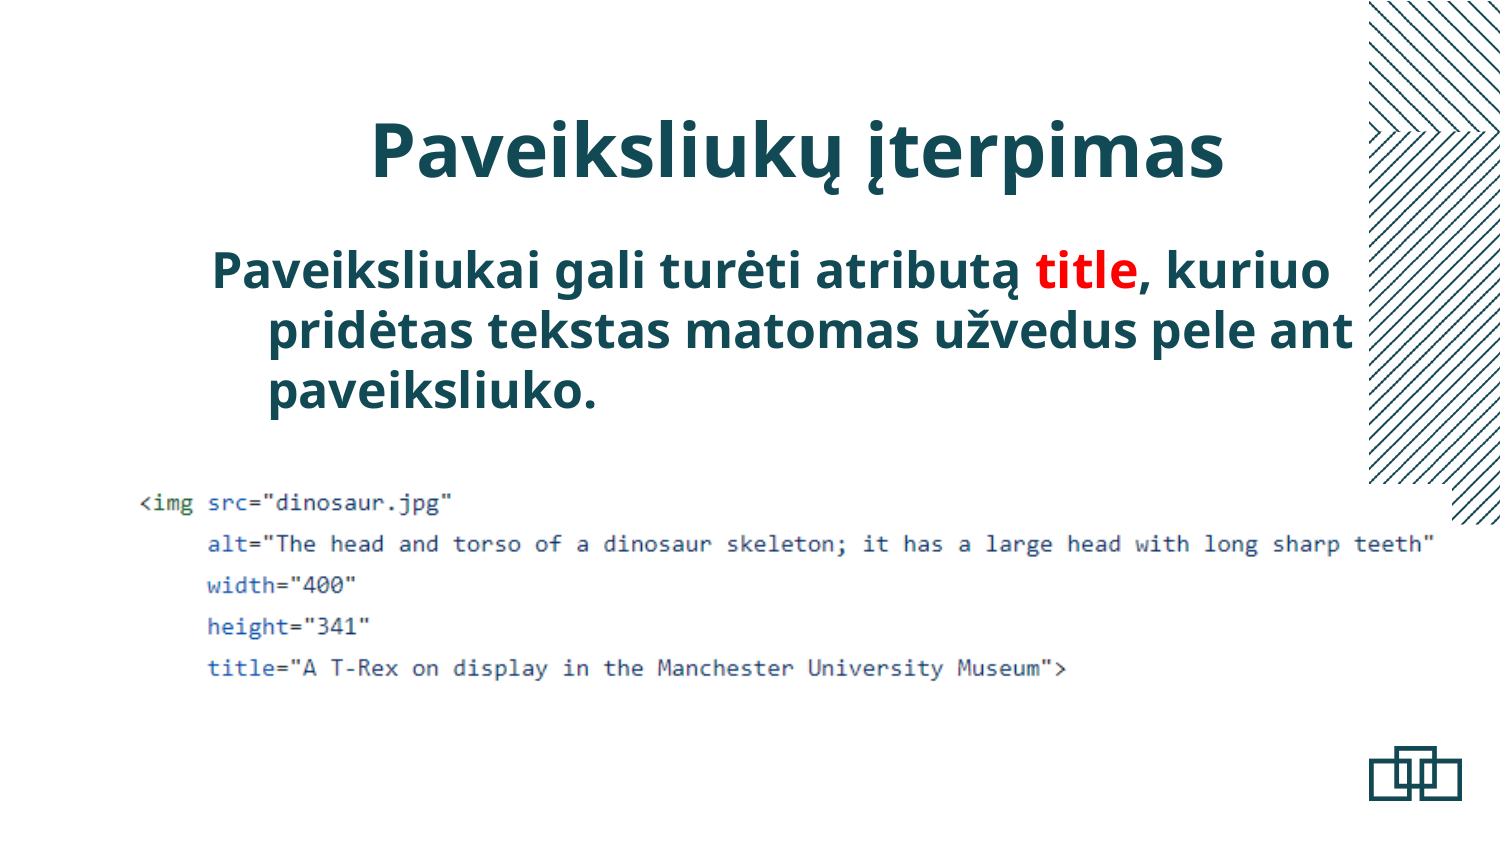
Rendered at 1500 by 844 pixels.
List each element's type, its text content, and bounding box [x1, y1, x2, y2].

text_box Paveiksliukų įterpimas [354, 114, 1295, 182]
text_box Paveiksliukai gali turėti atributą title, kuriuo pridėtas tekstas matomas užvedus pele ant paveiksliuko. [196, 223, 1382, 484]
picture [118, 0, 1500, 691]
picture [1369, 746, 1462, 801]
